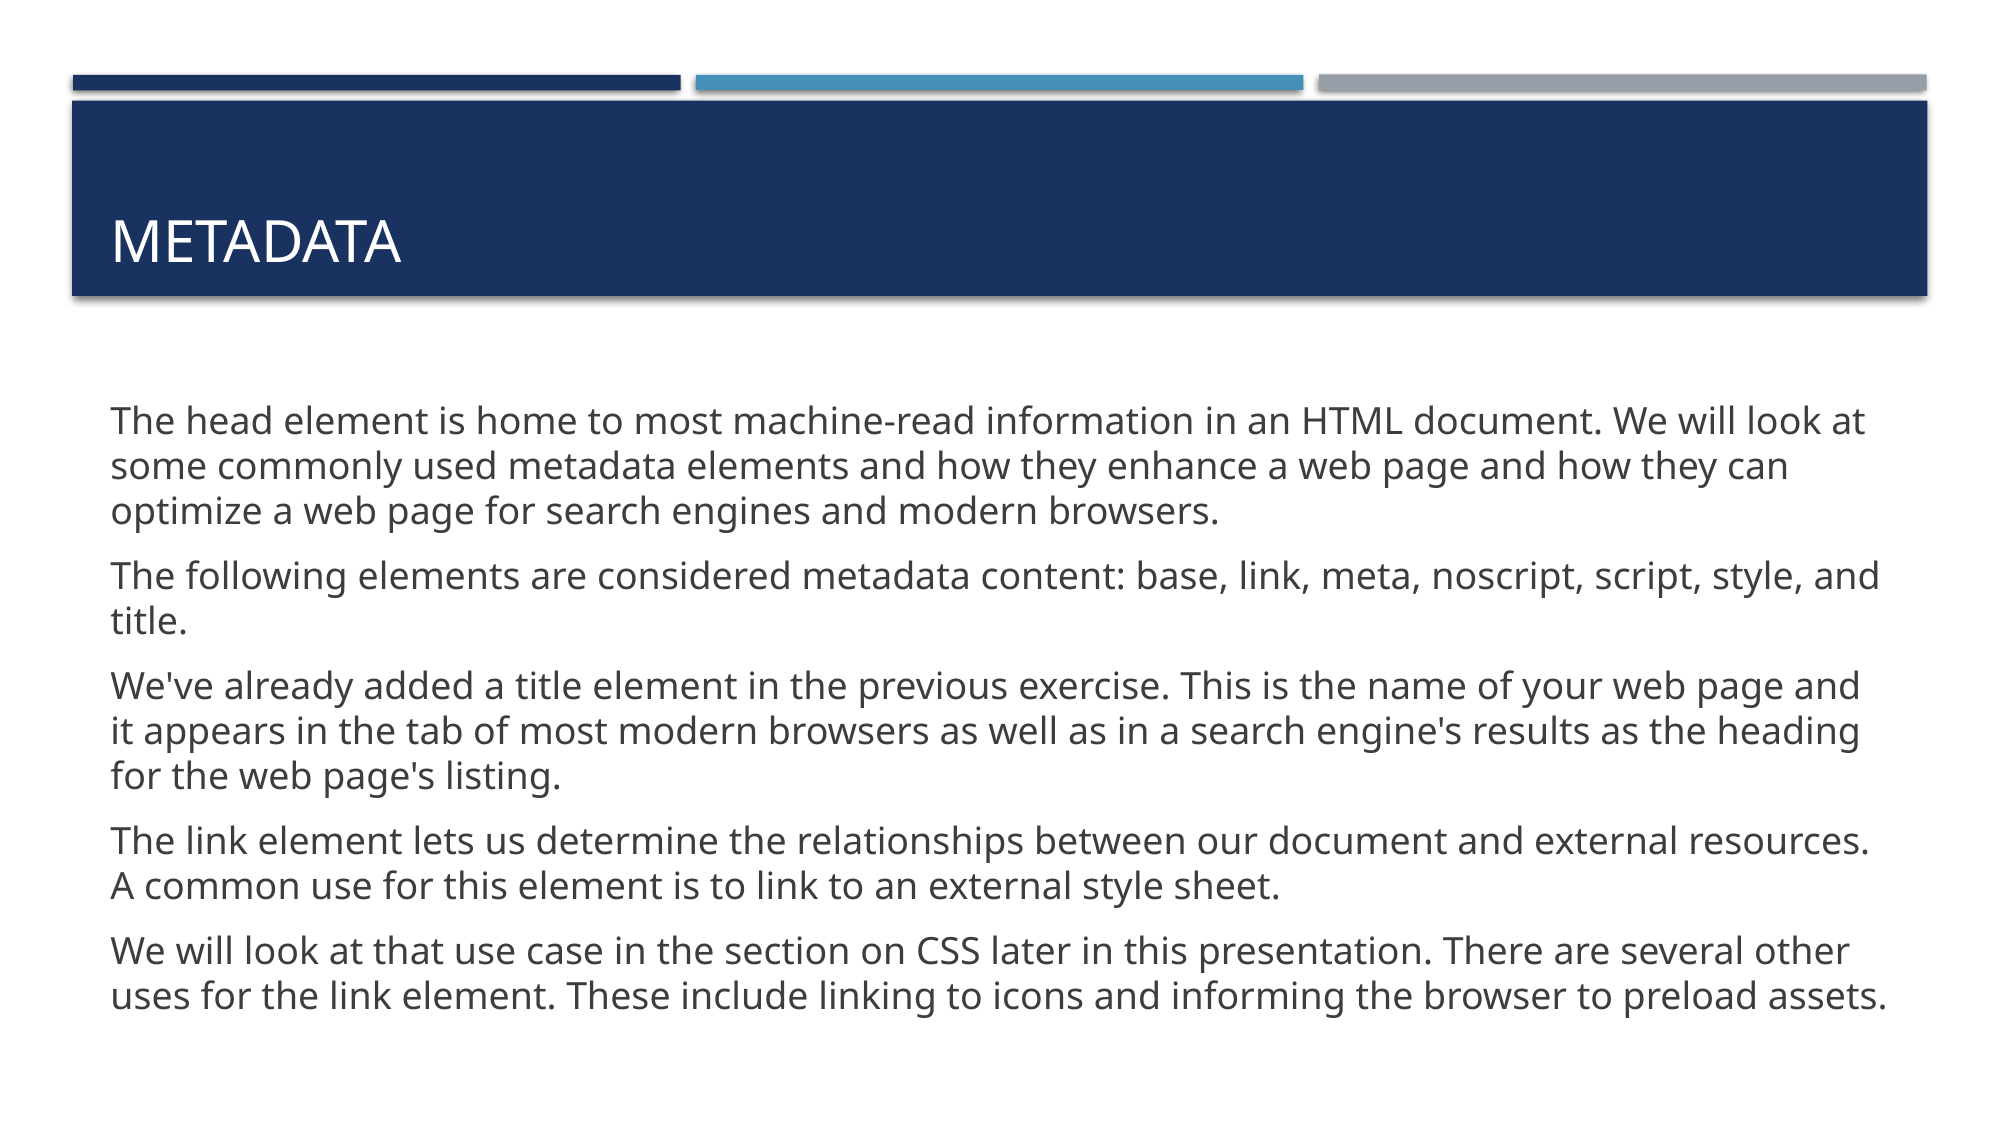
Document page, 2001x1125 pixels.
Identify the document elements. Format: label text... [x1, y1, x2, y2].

title Metadata [95, 115, 1905, 282]
list The head element is home to most machine-read information in an HTML document. We will look at some commonly used metadata elements and how they enhance a web page and how they can optimize a web page for search engines and modern browsers. The following elements are considered metadata content: base, link, meta, noscript, script, style, and title. We've already added a title element in the previous exercise. This is the name of your web page and it appears in the tab of most modern browsers as well as in a search engine's results as the heading for the web page's listing. The link element lets us determine the relationships between our document and external resources. A common use for this element is to link to an external style sheet. We will look at that use case in the section on CSS later in this presentation. There are several other uses for the link element. These include linking to icons and informing the browser to preload assets. [95, 357, 1905, 1056]
